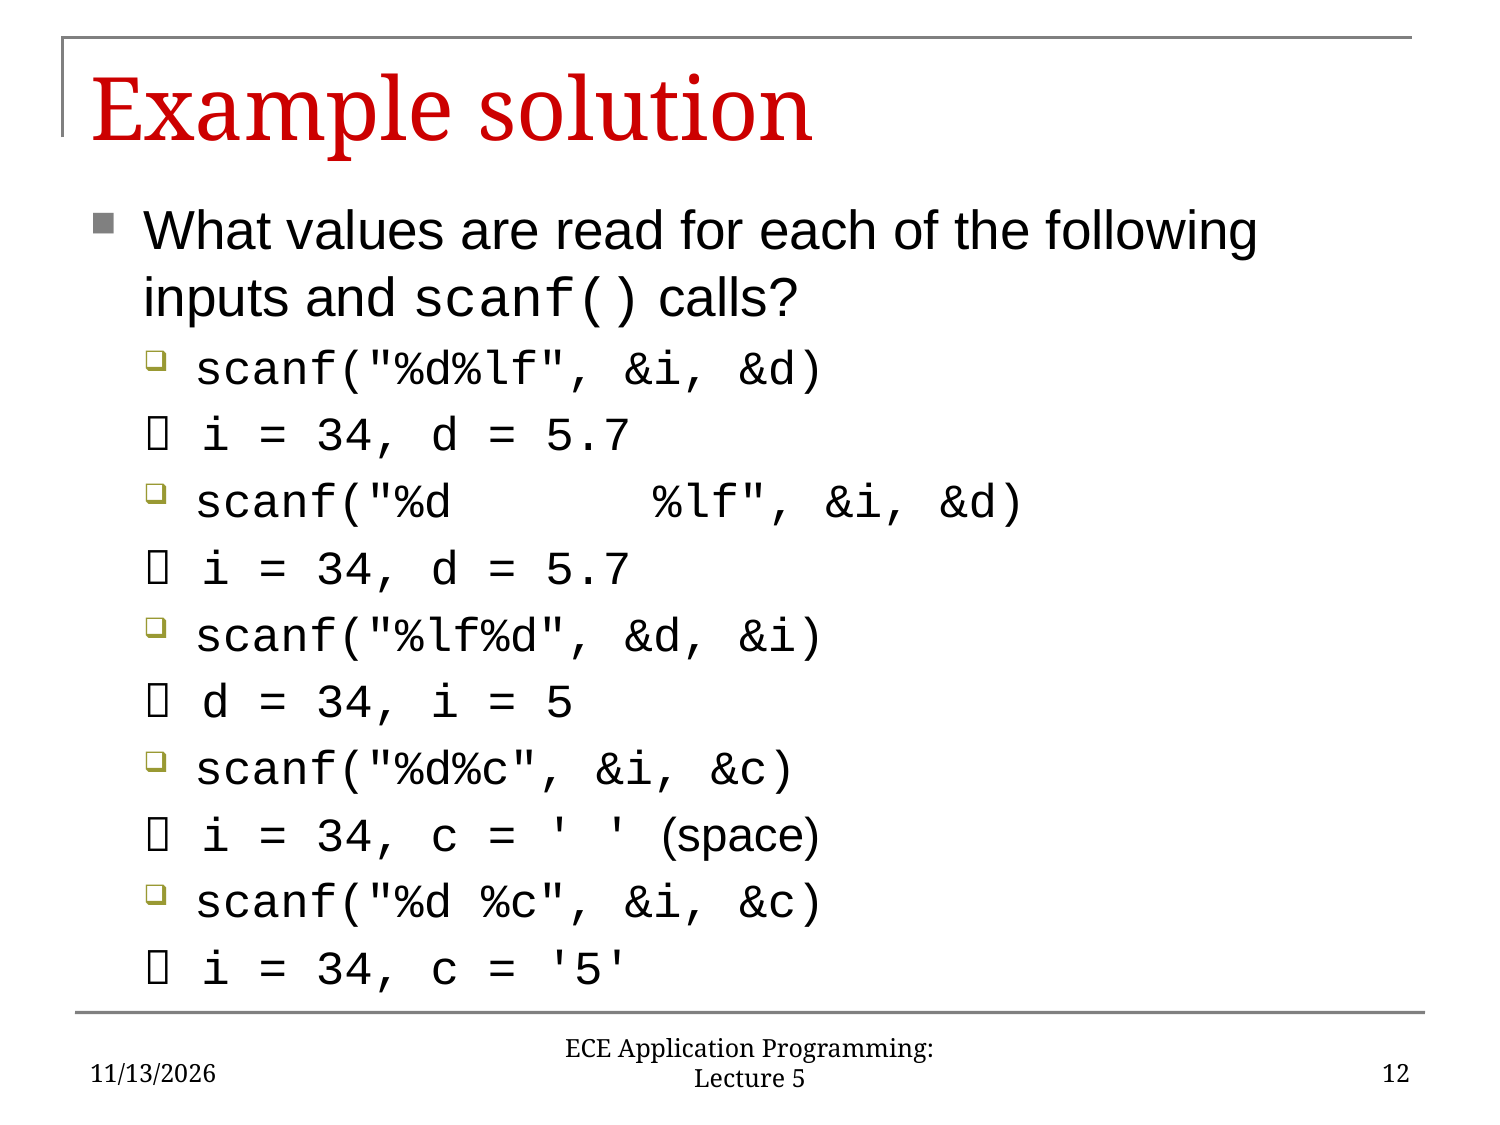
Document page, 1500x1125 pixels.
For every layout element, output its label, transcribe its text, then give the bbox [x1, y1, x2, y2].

title Example solution [75, 45, 1425, 163]
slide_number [74, 1023, 426, 1100]
slide_number 12 [1074, 1023, 1426, 1100]
footer ECE Application Programming: Lecture 5 [512, 1024, 988, 1101]
list What values are read for each of the following inputs and scanf() calls? scanf("%d%lf", &i, &d)  i = 34, d = 5.7 scanf("%d %lf", &i, &d)  i = 34, d = 5.7 scanf("%lf%d", &d, &i)  d = 34, i = 5 scanf("%d%c", &i, &c)  i = 34, c = ' ' (space) scanf("%d %c", &i, &c)  i = 34, c = '5' [75, 187, 1425, 1006]
